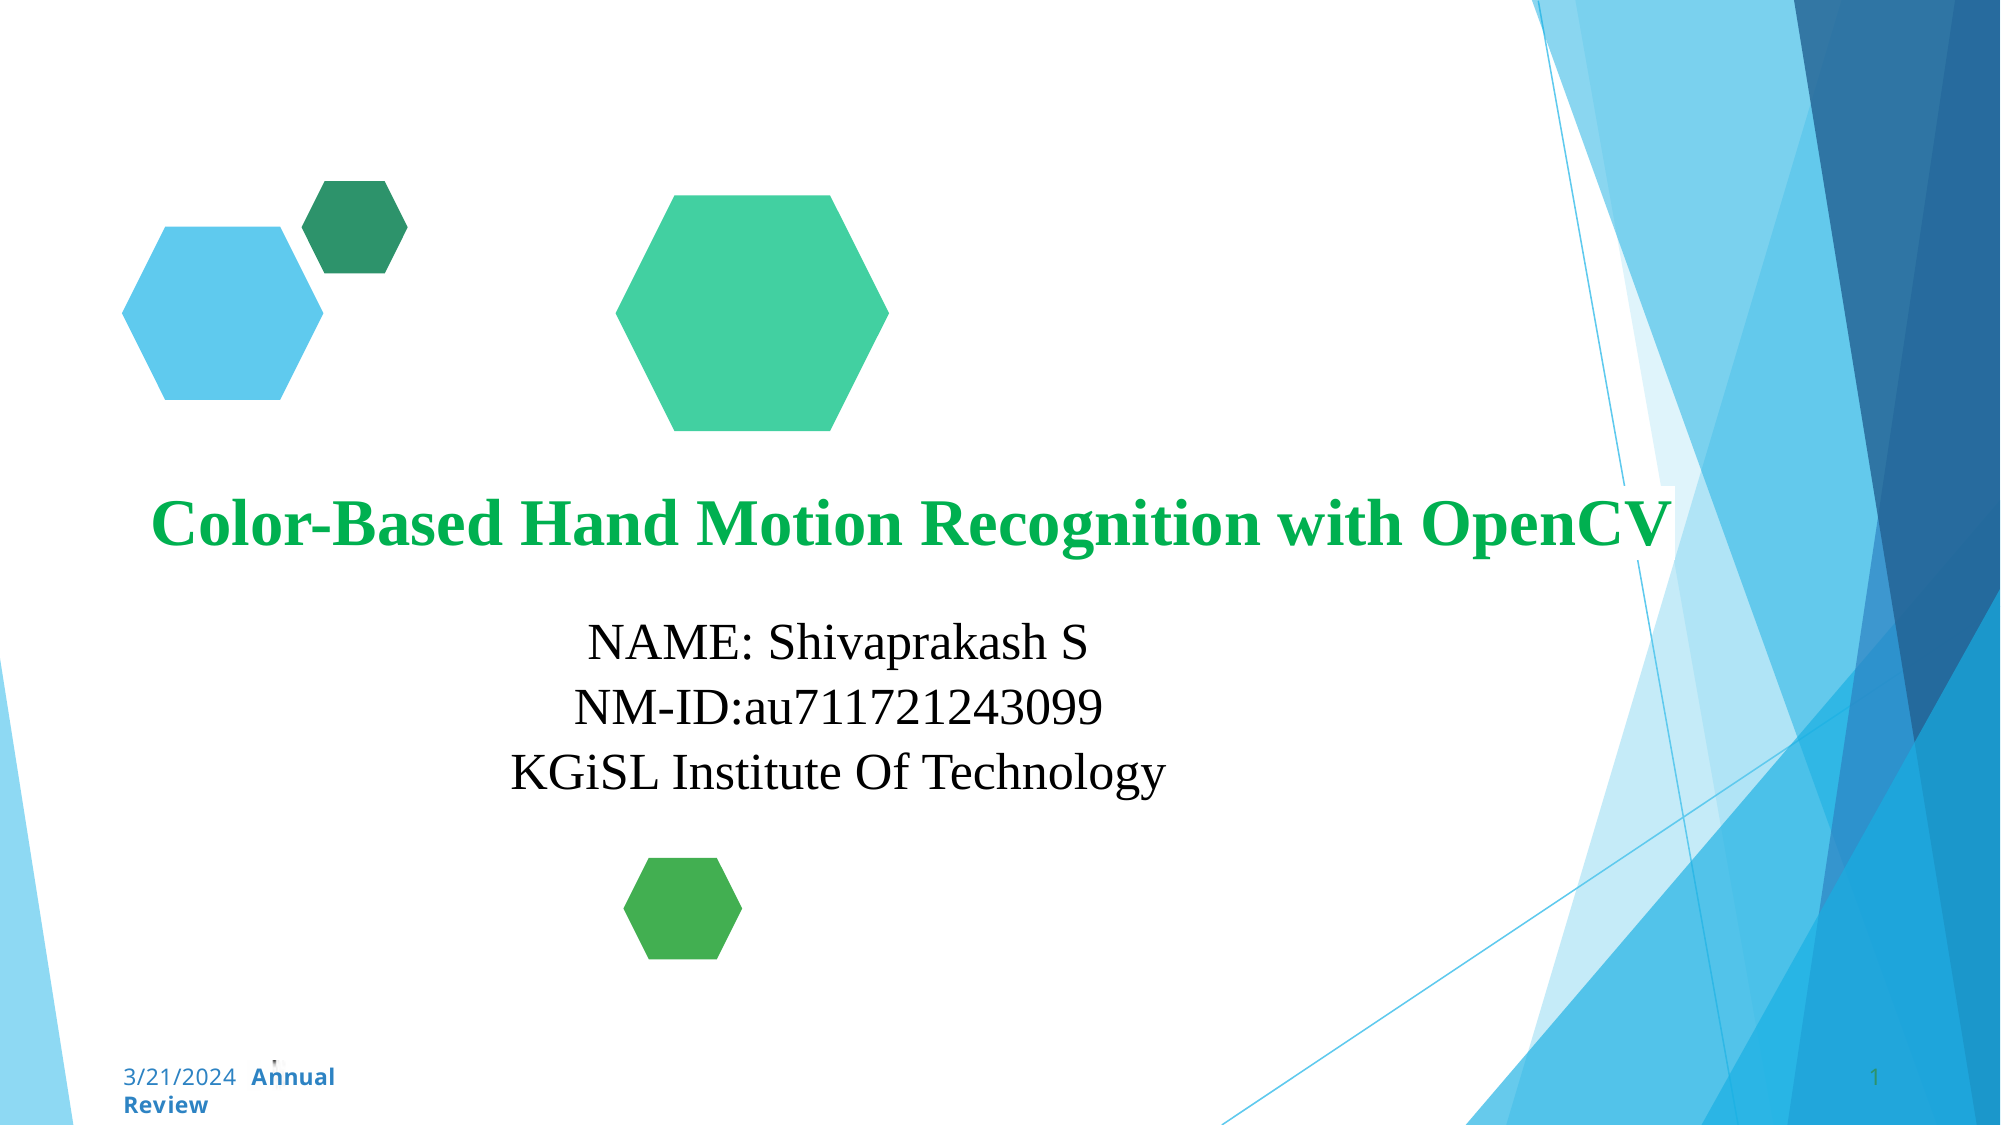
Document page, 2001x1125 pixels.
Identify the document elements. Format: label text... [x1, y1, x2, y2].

picture [110, 1060, 463, 1094]
text_box 3/21/2024 Annual Review [121, 1103, 417, 1118]
text_box NAME: Shivaprakash S NM-ID:au711721243099 KGiSL Institute Of Technology [349, 599, 1325, 871]
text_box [121, 180, 408, 401]
title Color-Based Hand Motion Recognition with OpenCV [150, 478, 1717, 641]
text_box [615, 195, 890, 432]
slide_number 1 [1862, 1061, 1888, 1125]
text_box [623, 871, 743, 960]
